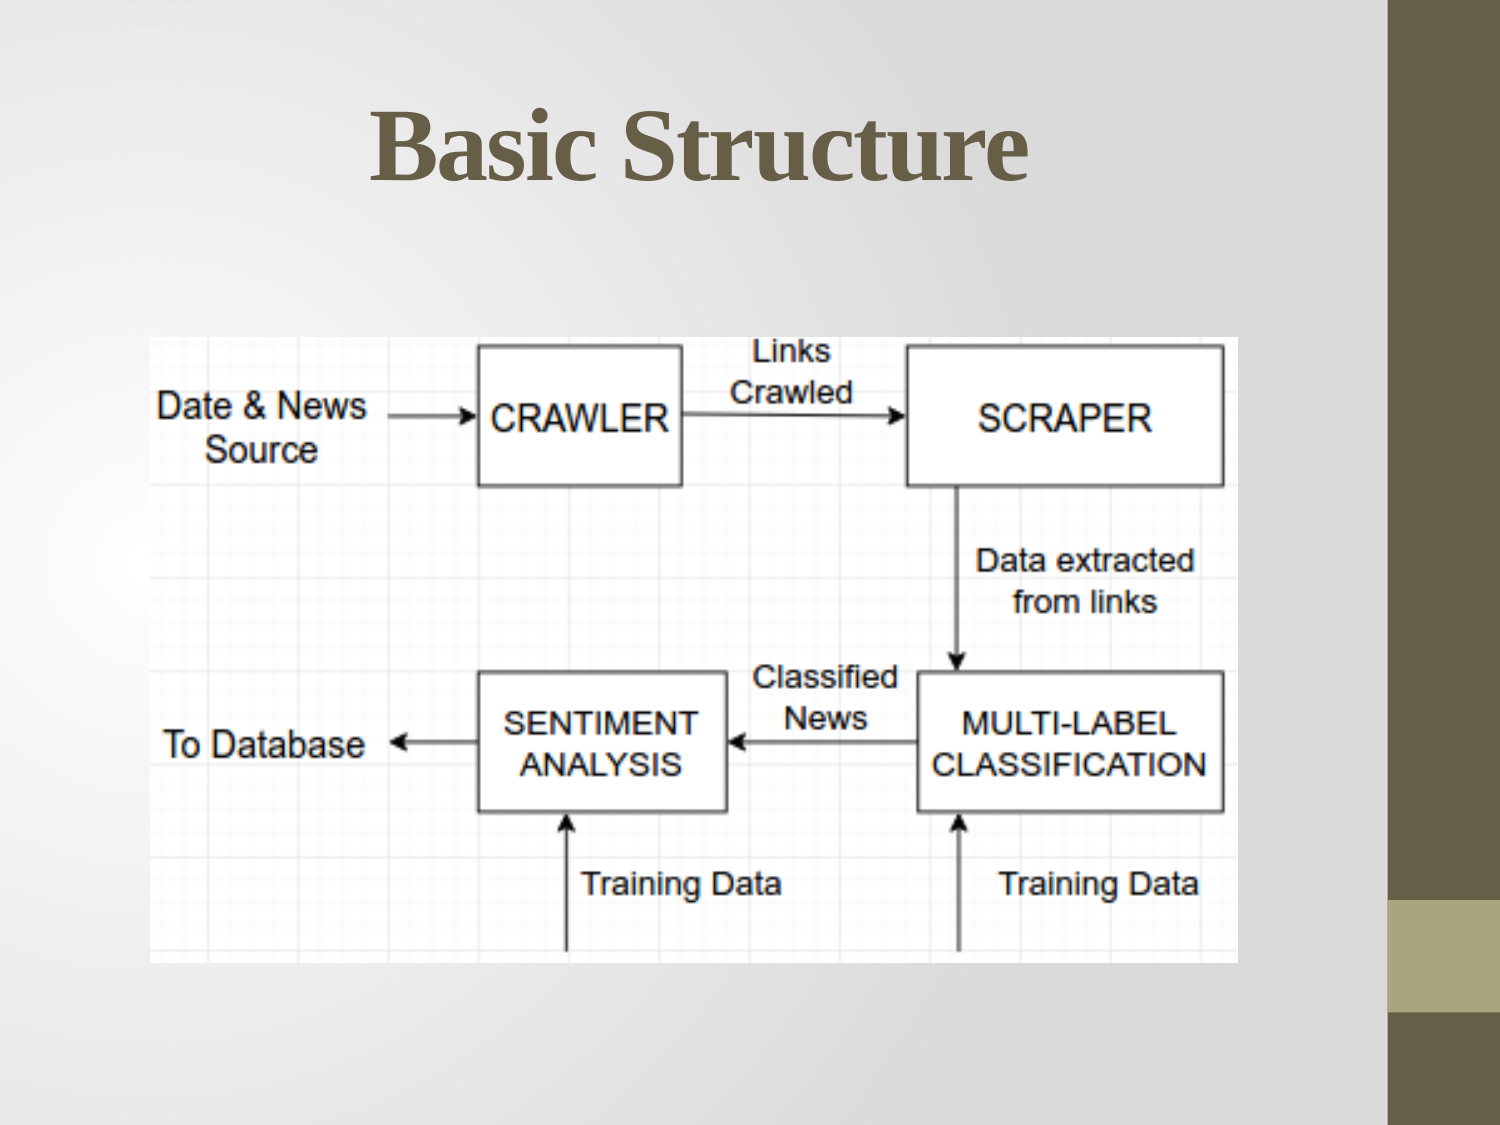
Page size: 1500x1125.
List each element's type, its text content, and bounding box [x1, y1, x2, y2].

title Basic Structure [75, 45, 1325, 233]
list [149, 336, 1238, 963]
